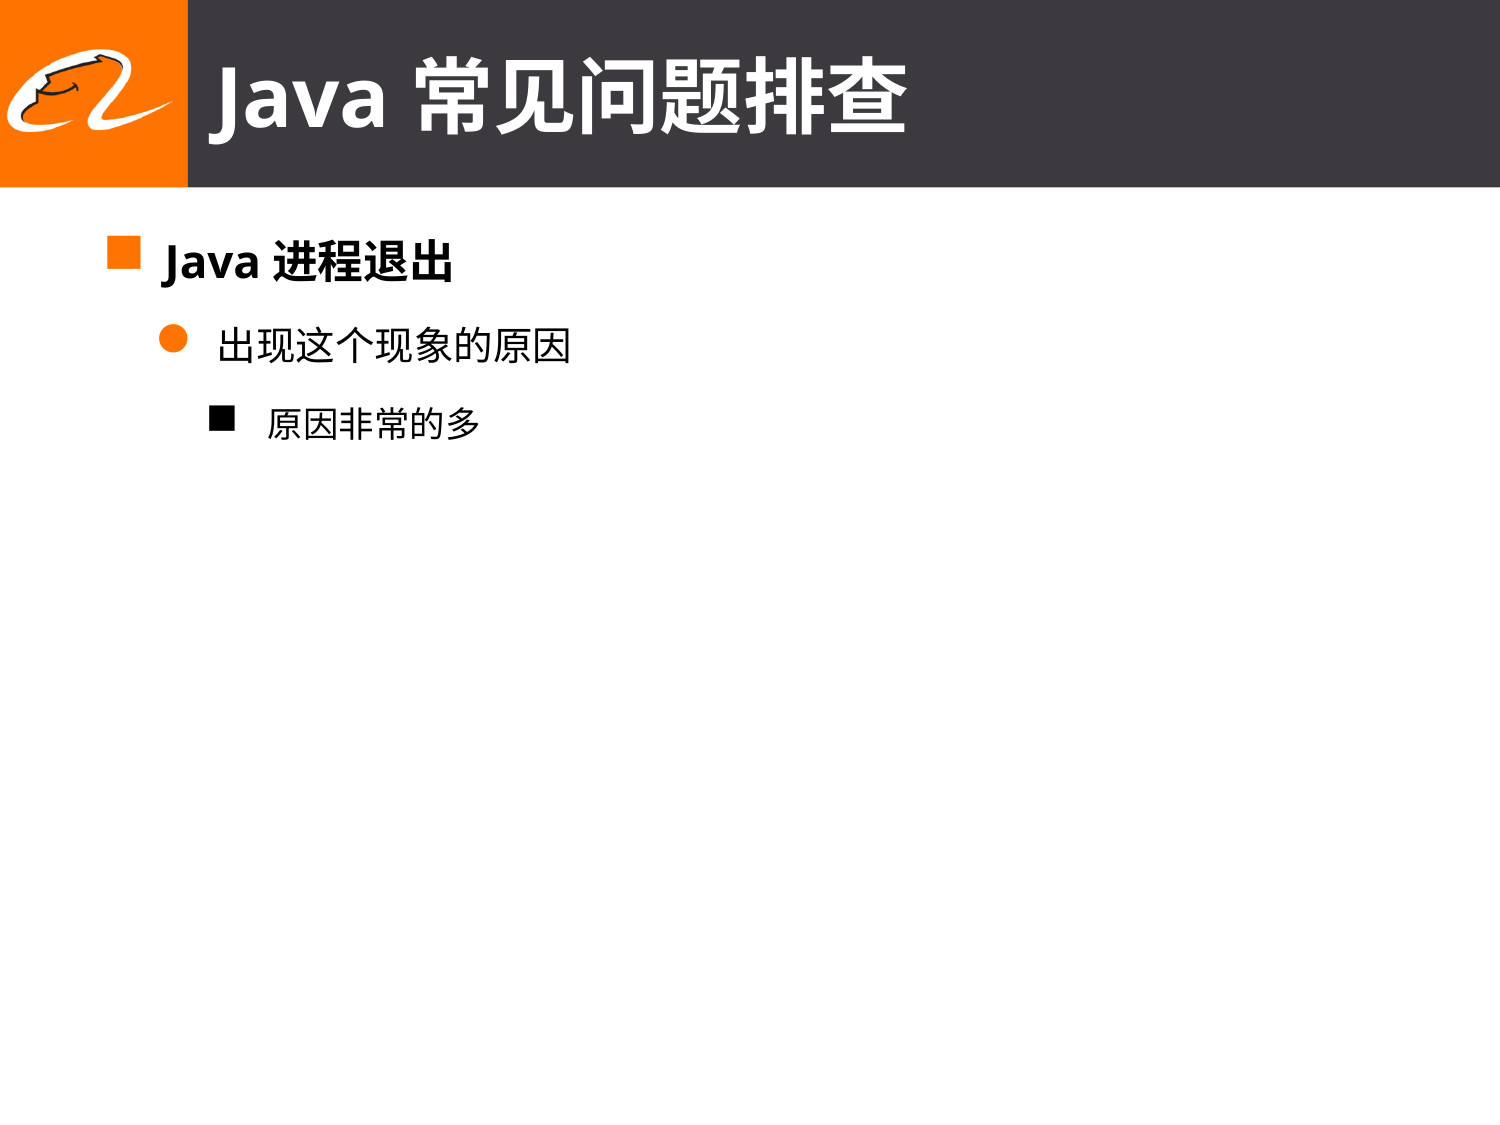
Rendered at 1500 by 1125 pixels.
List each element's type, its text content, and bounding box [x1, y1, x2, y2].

list Java进程退出 出现这个现象的原因 原因非常的多 [49, 224, 1451, 1038]
title Java常见问题排查 [199, 0, 1476, 188]
picture [0, 43, 175, 138]
